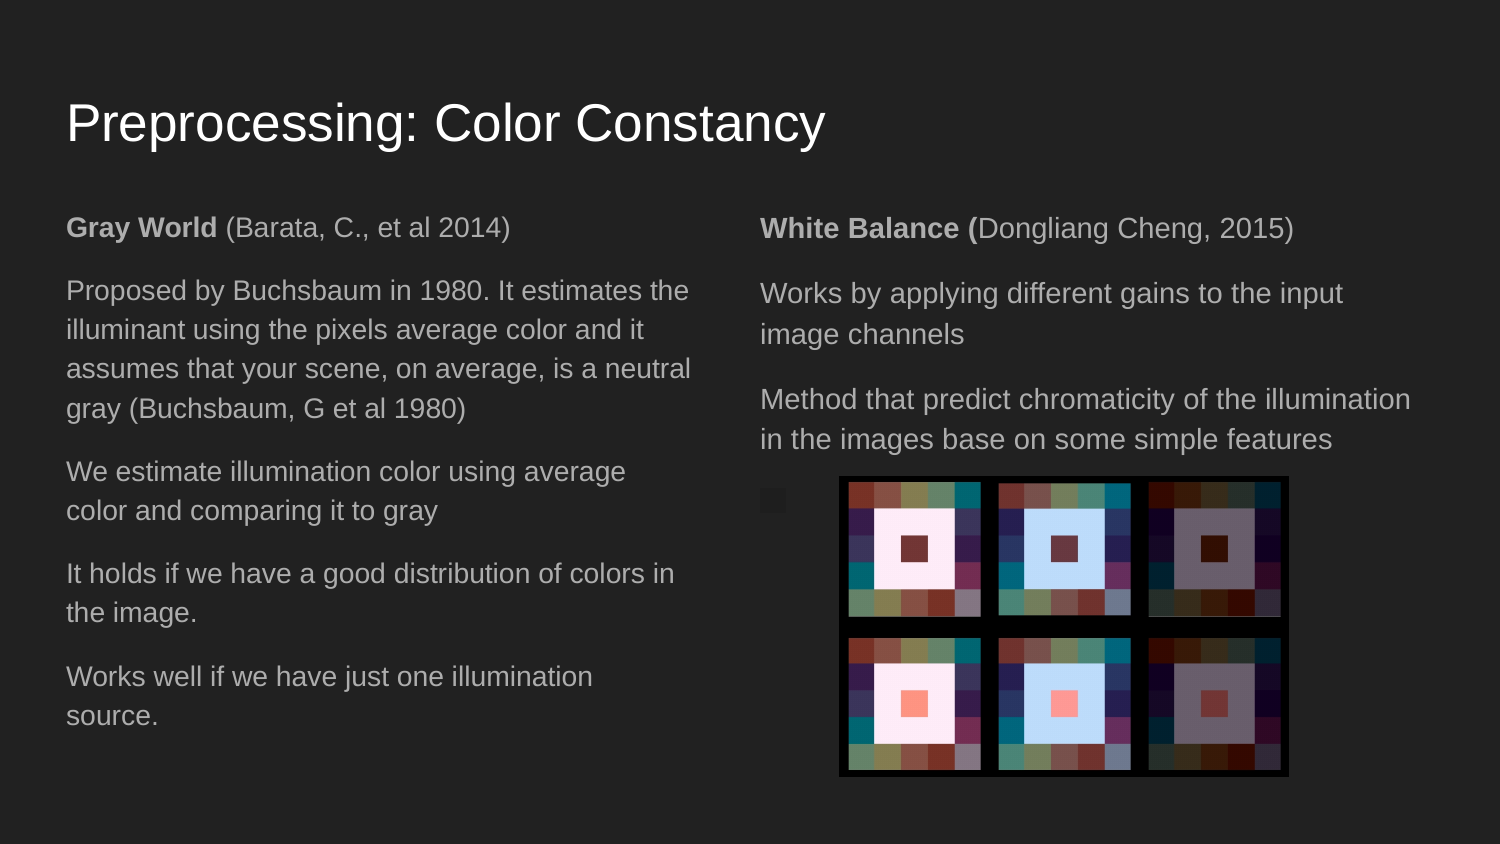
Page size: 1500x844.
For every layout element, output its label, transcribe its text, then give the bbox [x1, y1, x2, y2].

list White Balance (Dongliang Cheng, 2015) Works by applying different gains to the input image channels Method that predict chromaticity of the illumination in the images base on some simple features [745, 189, 1443, 750]
picture [839, 475, 1289, 777]
list Gray World (Barata, C., et al 2014) Proposed by Buchsbaum in 1980. It estimates the illuminant using the pixels average color and it assumes that your scene, on average, is a neutral gray (Buchsbaum, G et al 1980) We estimate illumination color using average color and comparing it to gray It holds if we have a good distribution of colors in the image. Works well if we have just one illumination source. [51, 189, 708, 750]
title Preprocessing: Color Constancy [51, 72, 1449, 167]
